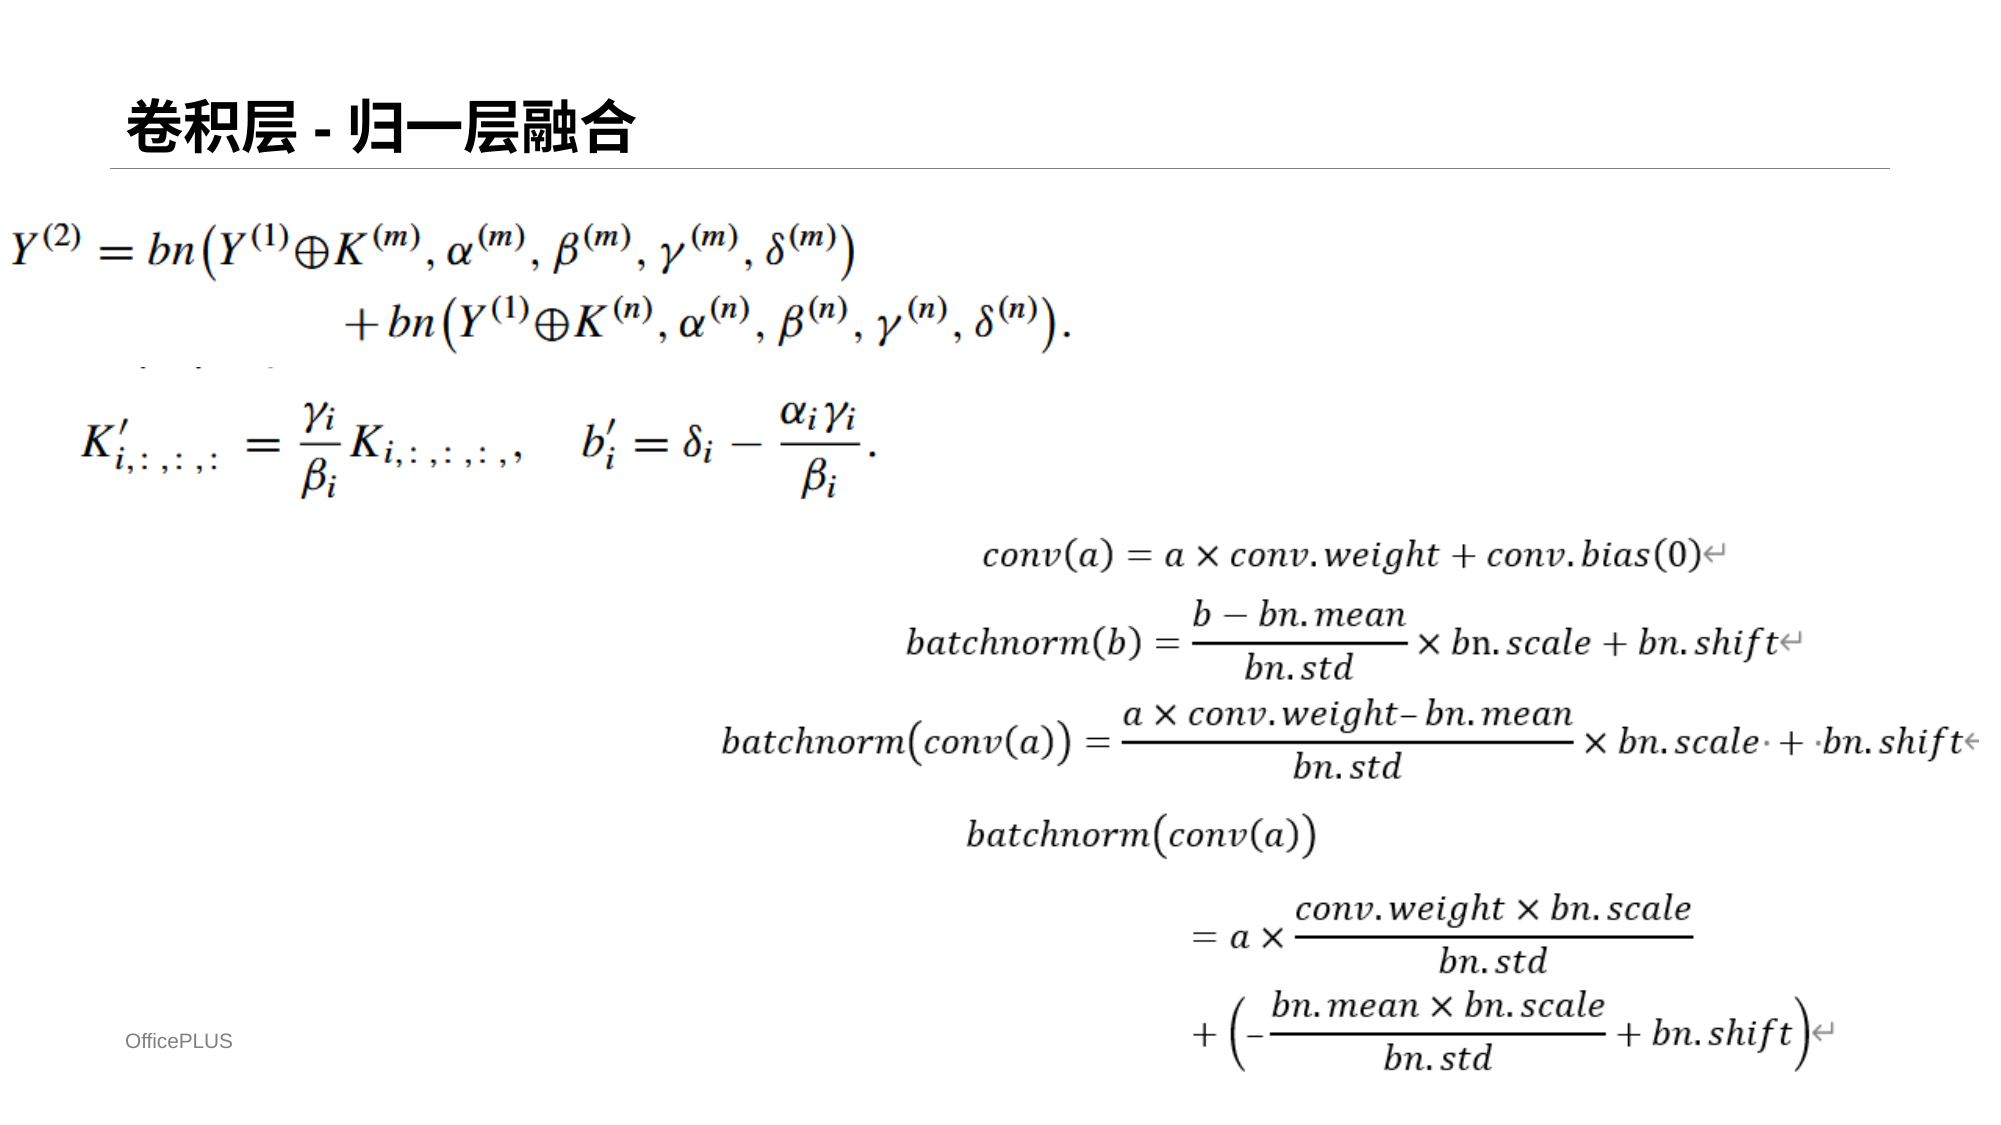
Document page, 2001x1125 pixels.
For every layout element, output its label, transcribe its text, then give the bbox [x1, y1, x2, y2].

title 卷积层-归一层融合 [109, 0, 1890, 169]
picture [50, 367, 917, 518]
picture [692, 532, 2000, 1125]
footer OfficePLUS [109, 1023, 790, 1058]
picture [0, 186, 1109, 362]
